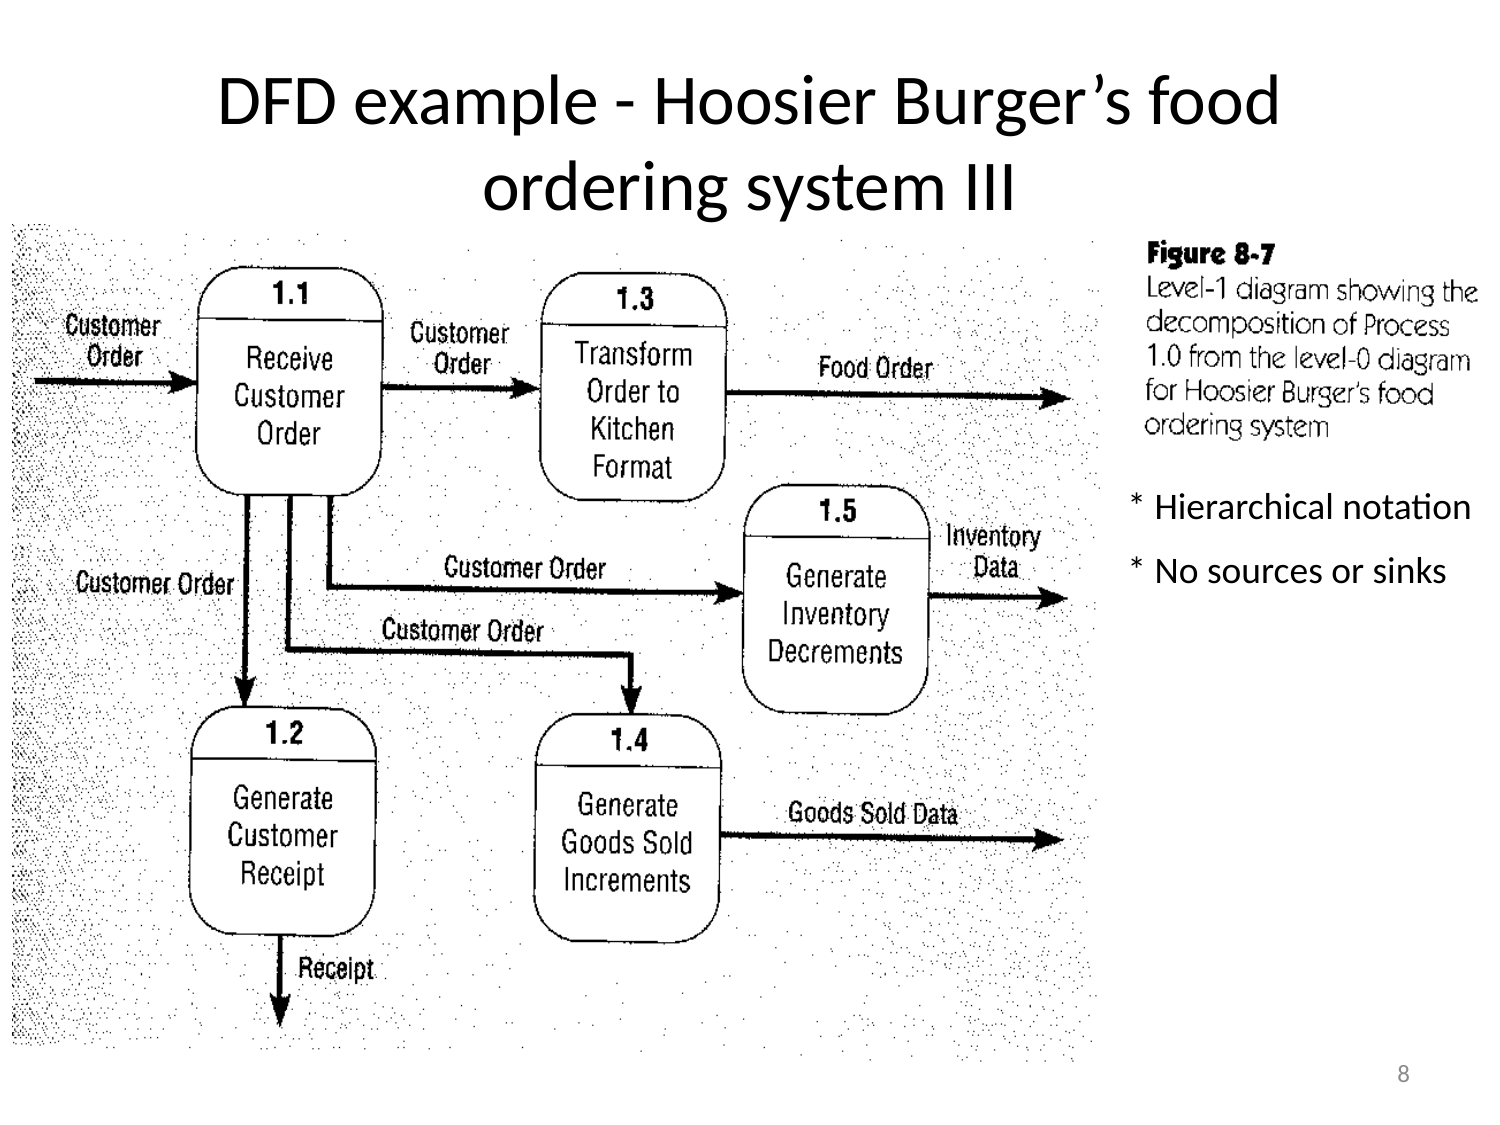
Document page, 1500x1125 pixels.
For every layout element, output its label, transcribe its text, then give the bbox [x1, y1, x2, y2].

title DFD example - Hoosier Burger’s food ordering system III [75, 45, 1425, 223]
slide_number 8 [1074, 1071, 1425, 1103]
picture [12, 224, 1488, 1063]
